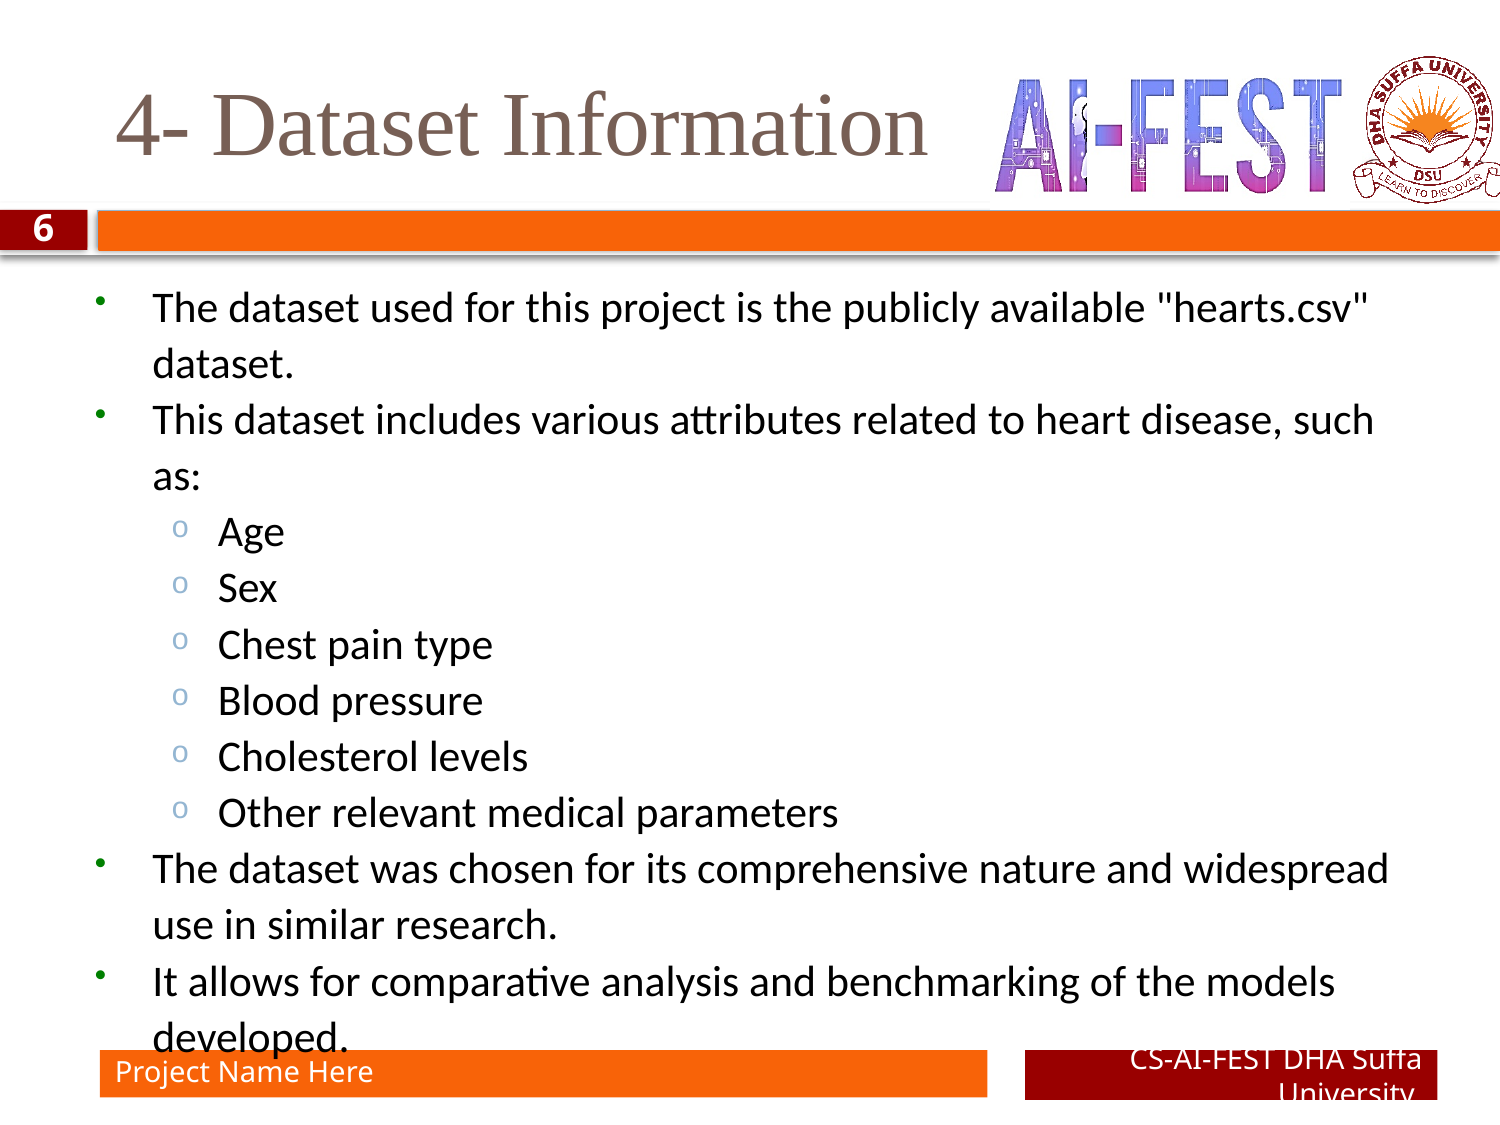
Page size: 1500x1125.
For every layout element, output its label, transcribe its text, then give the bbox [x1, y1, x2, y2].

footer Project Name Here [99, 1050, 988, 1098]
title 4- Dataset Information [100, 37, 1350, 200]
slide_number 6 [0, 209, 88, 250]
list The dataset used for this project is the publicly available "hearts.csv" dataset. This dataset includes various attributes related to heart disease, such as: Age Sex Chest pain type Blood pressure Cholesterol levels Other relevant medical parameters The dataset was chosen for its comprehensive nature and widespread use in similar research. It allows for comparative analysis and benchmarking of the models developed. [81, 267, 1419, 1005]
picture [989, 50, 1500, 211]
slide_number CS-AI-FEST DHA Suffa University [1025, 1050, 1438, 1100]
